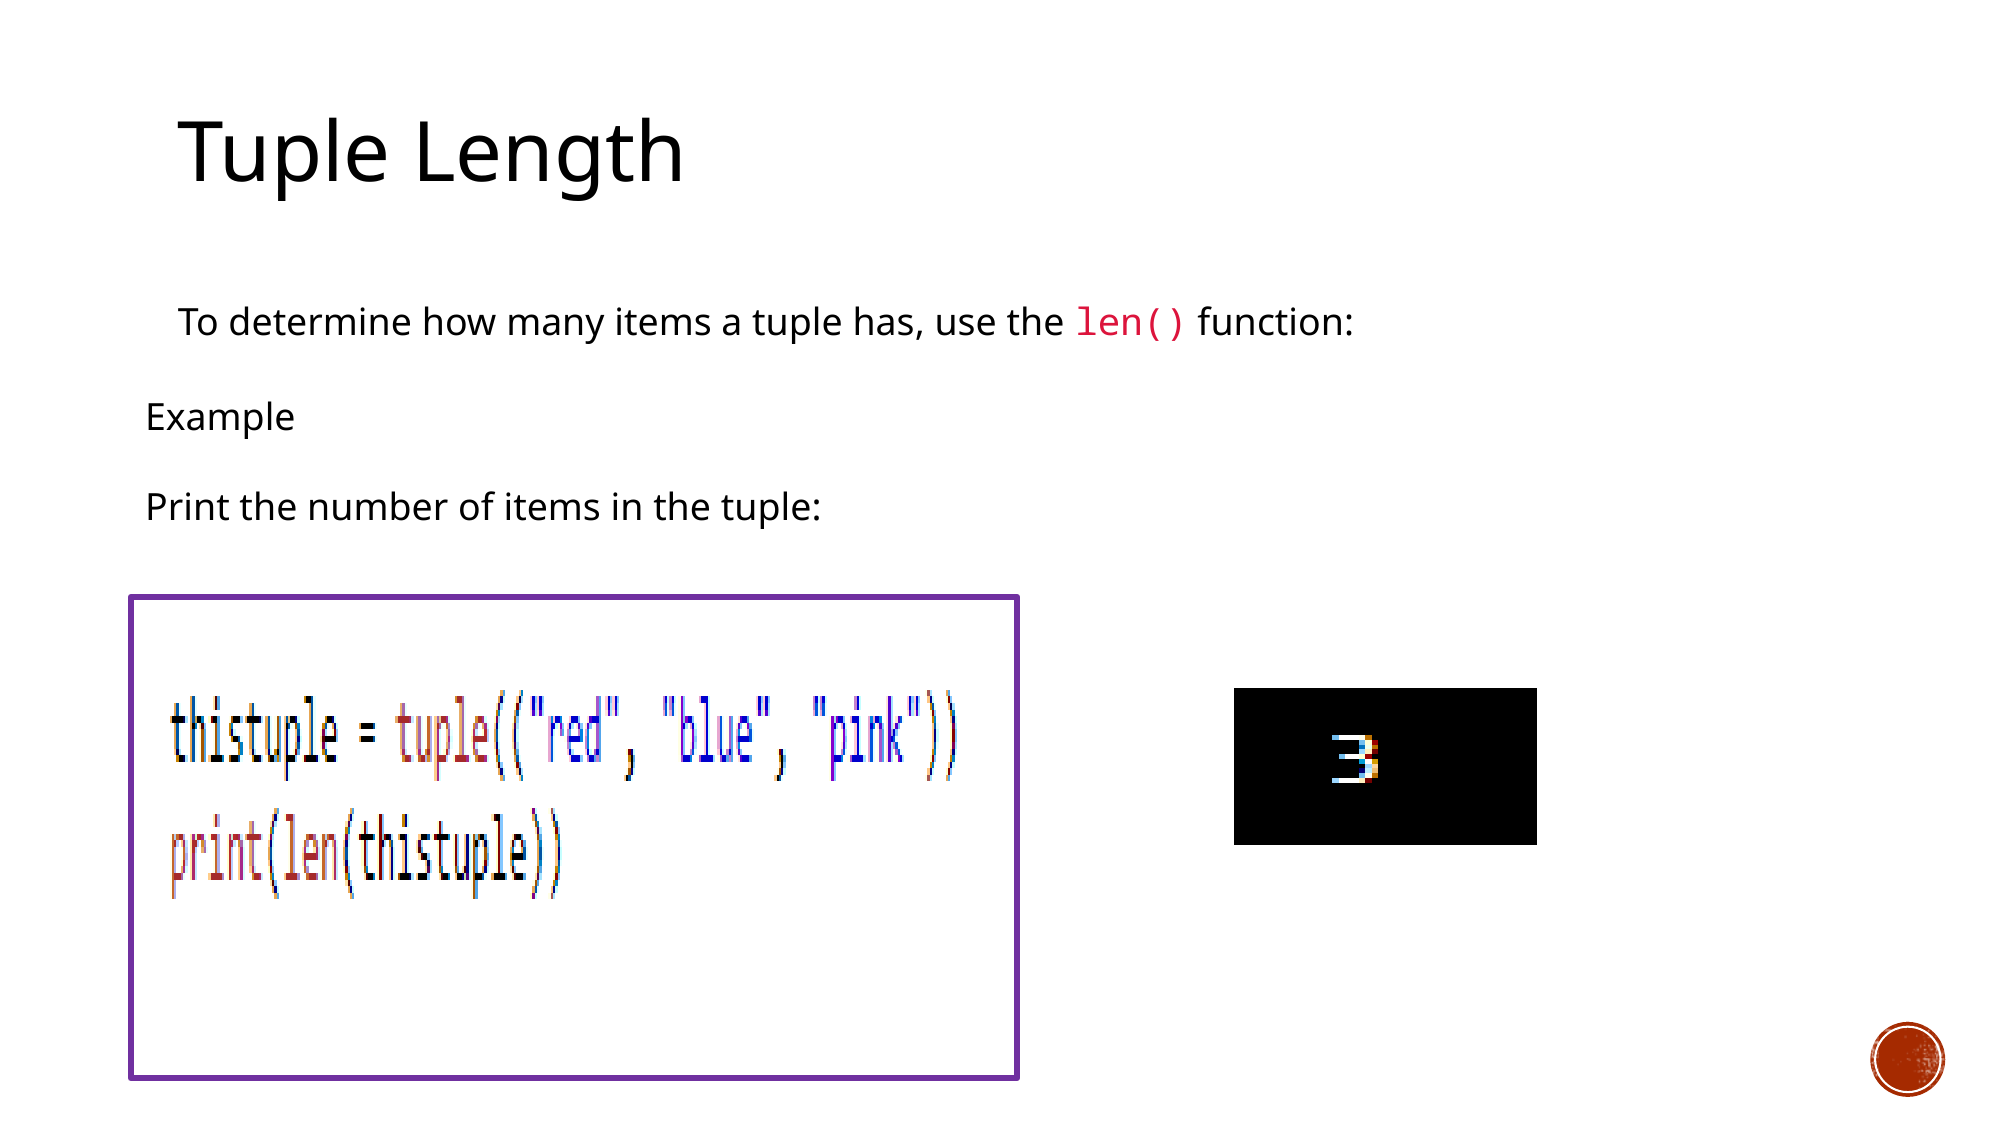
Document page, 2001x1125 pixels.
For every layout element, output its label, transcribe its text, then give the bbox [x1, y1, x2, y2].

picture [170, 625, 978, 1050]
picture [1234, 688, 1537, 845]
text_box [130, 596, 1018, 1079]
text_box Tuple Length To determine how many items a tuple has, use the len() function: [177, 83, 1355, 358]
text_box Example Print the number of items in the tuple: [130, 386, 1131, 536]
